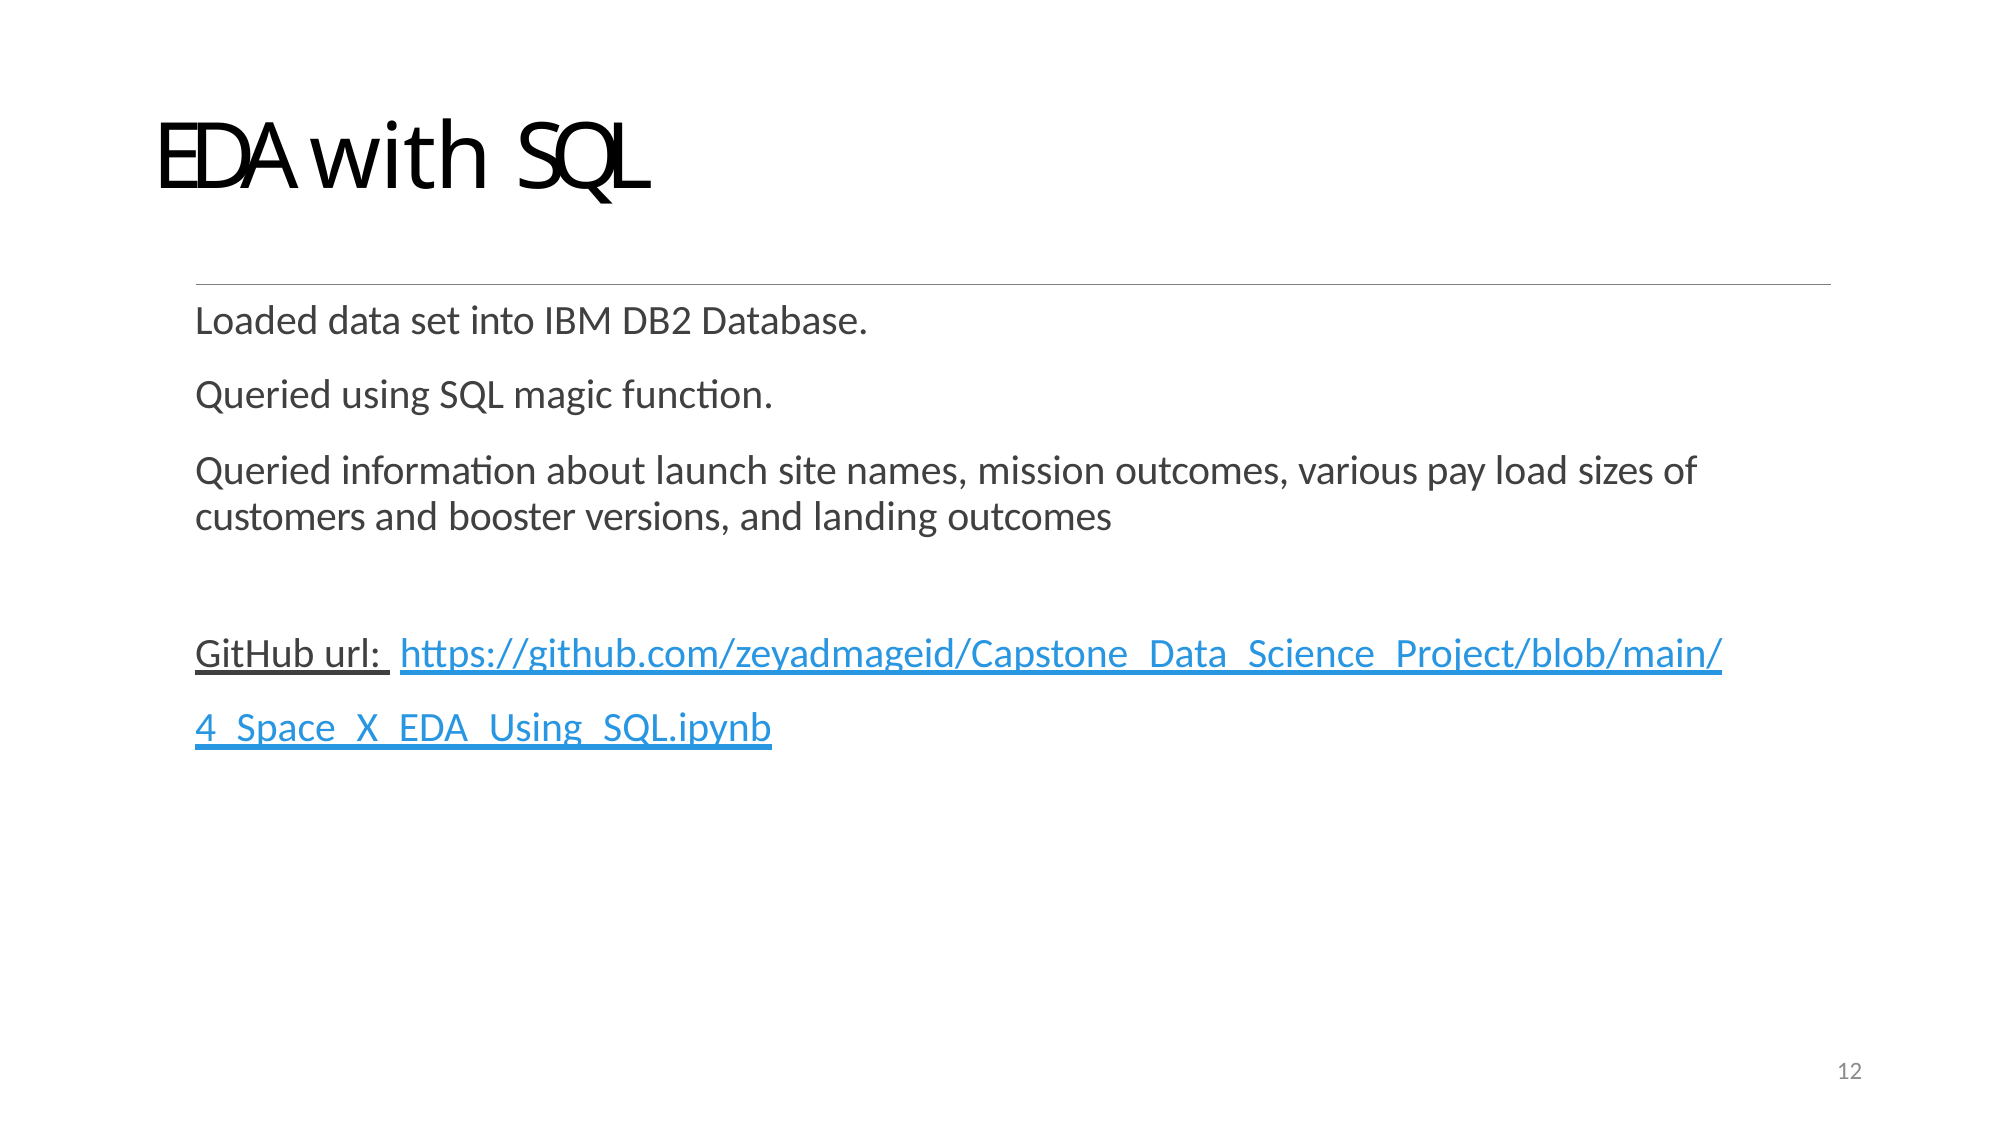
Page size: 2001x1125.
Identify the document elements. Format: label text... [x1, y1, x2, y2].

slide_number 12 [1412, 746, 1863, 1125]
title EDA with SQL [150, 56, 683, 247]
text_box Loaded data set into IBM DB2 Database. Queried using SQL magic function. Queried information about launch site names, mission outcomes, various pay load sizes of customers and booster versions, and landing outcomes GitHub url: https://github.com/zeyadmageid/Capstone_Data_Science_Project/blob/main/4_Space_X_EDA_Using_SQL.ipynb [192, 266, 1782, 750]
